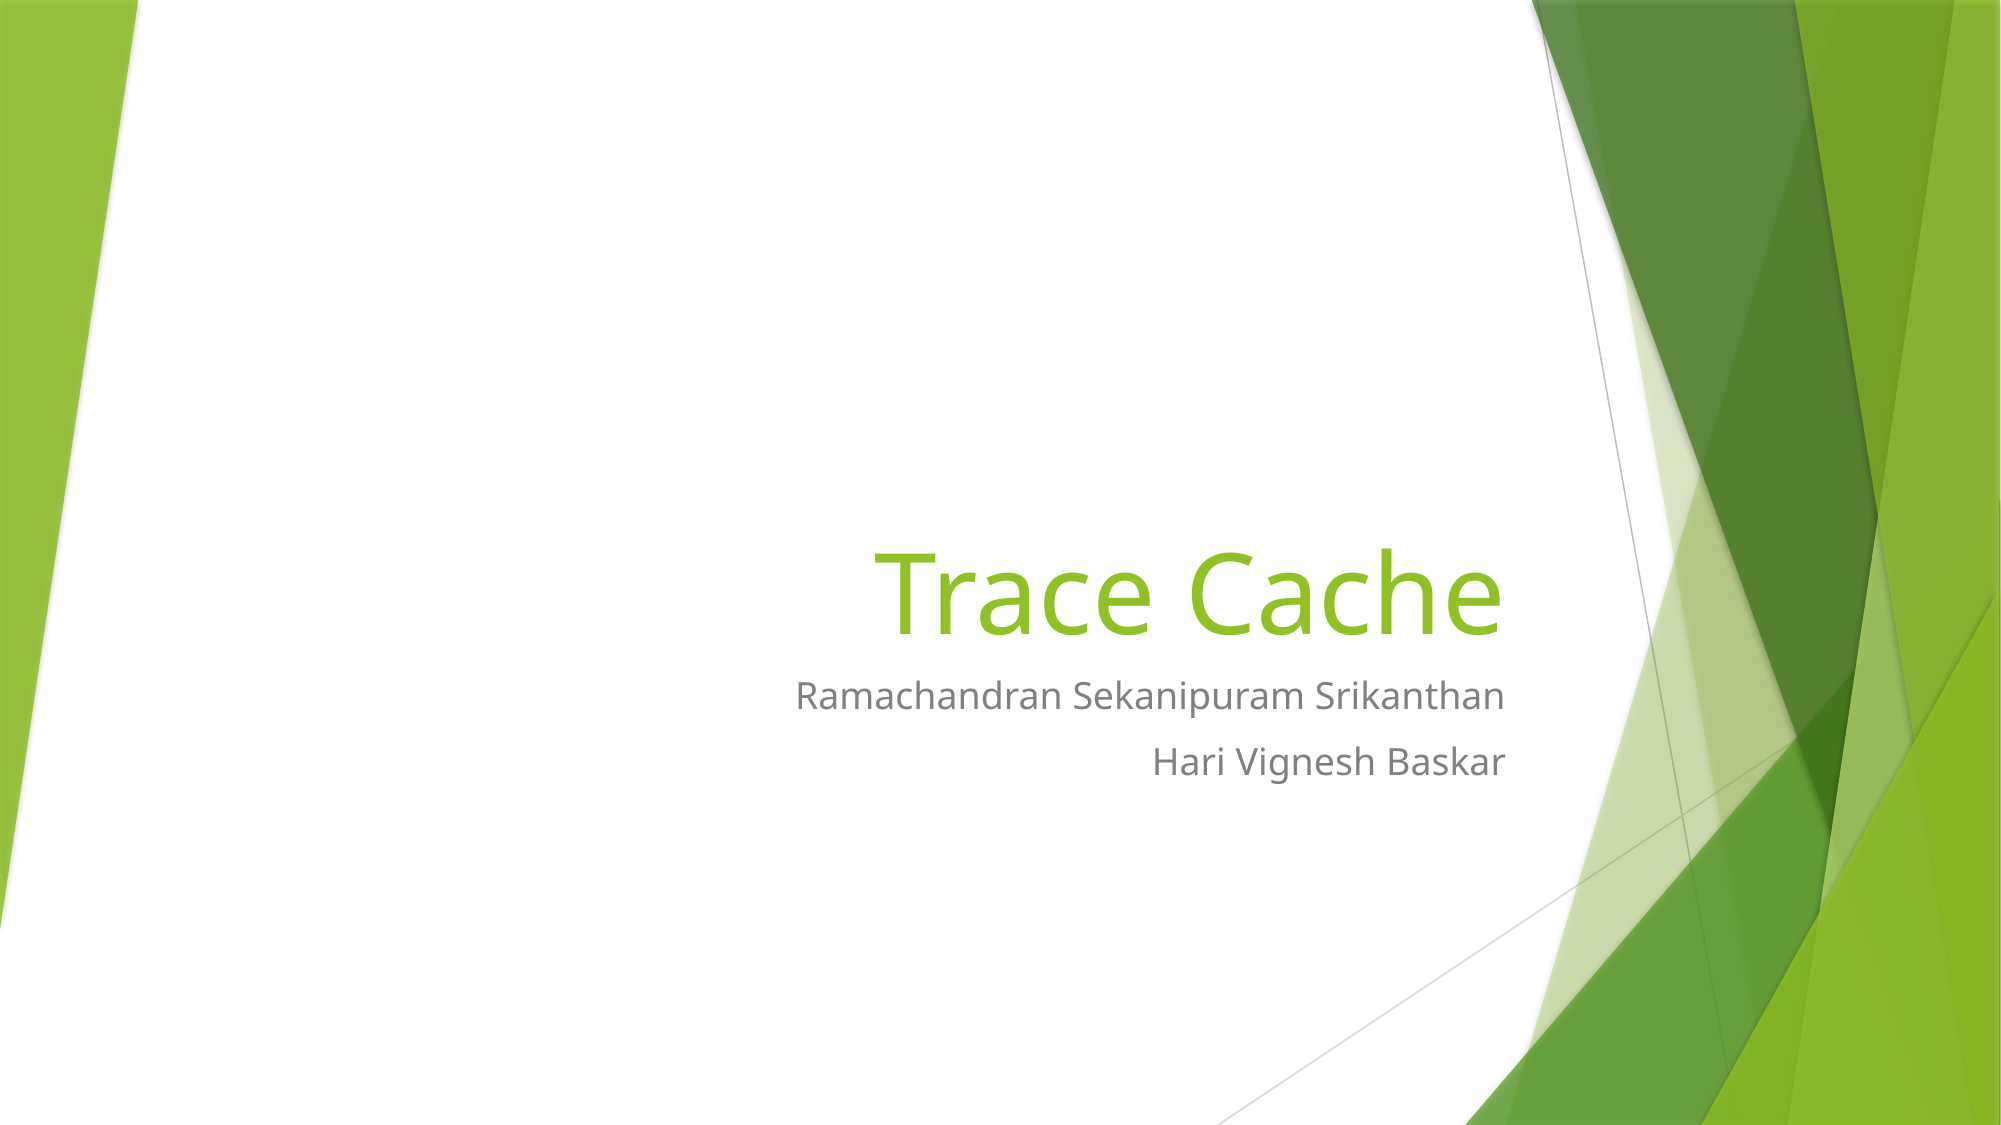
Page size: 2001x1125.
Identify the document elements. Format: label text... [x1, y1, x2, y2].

title Trace Cache [247, 394, 1522, 664]
subtitle Ramachandran Sekanipuram Srikanthan Hari Vignesh Baskar [247, 664, 1522, 845]
